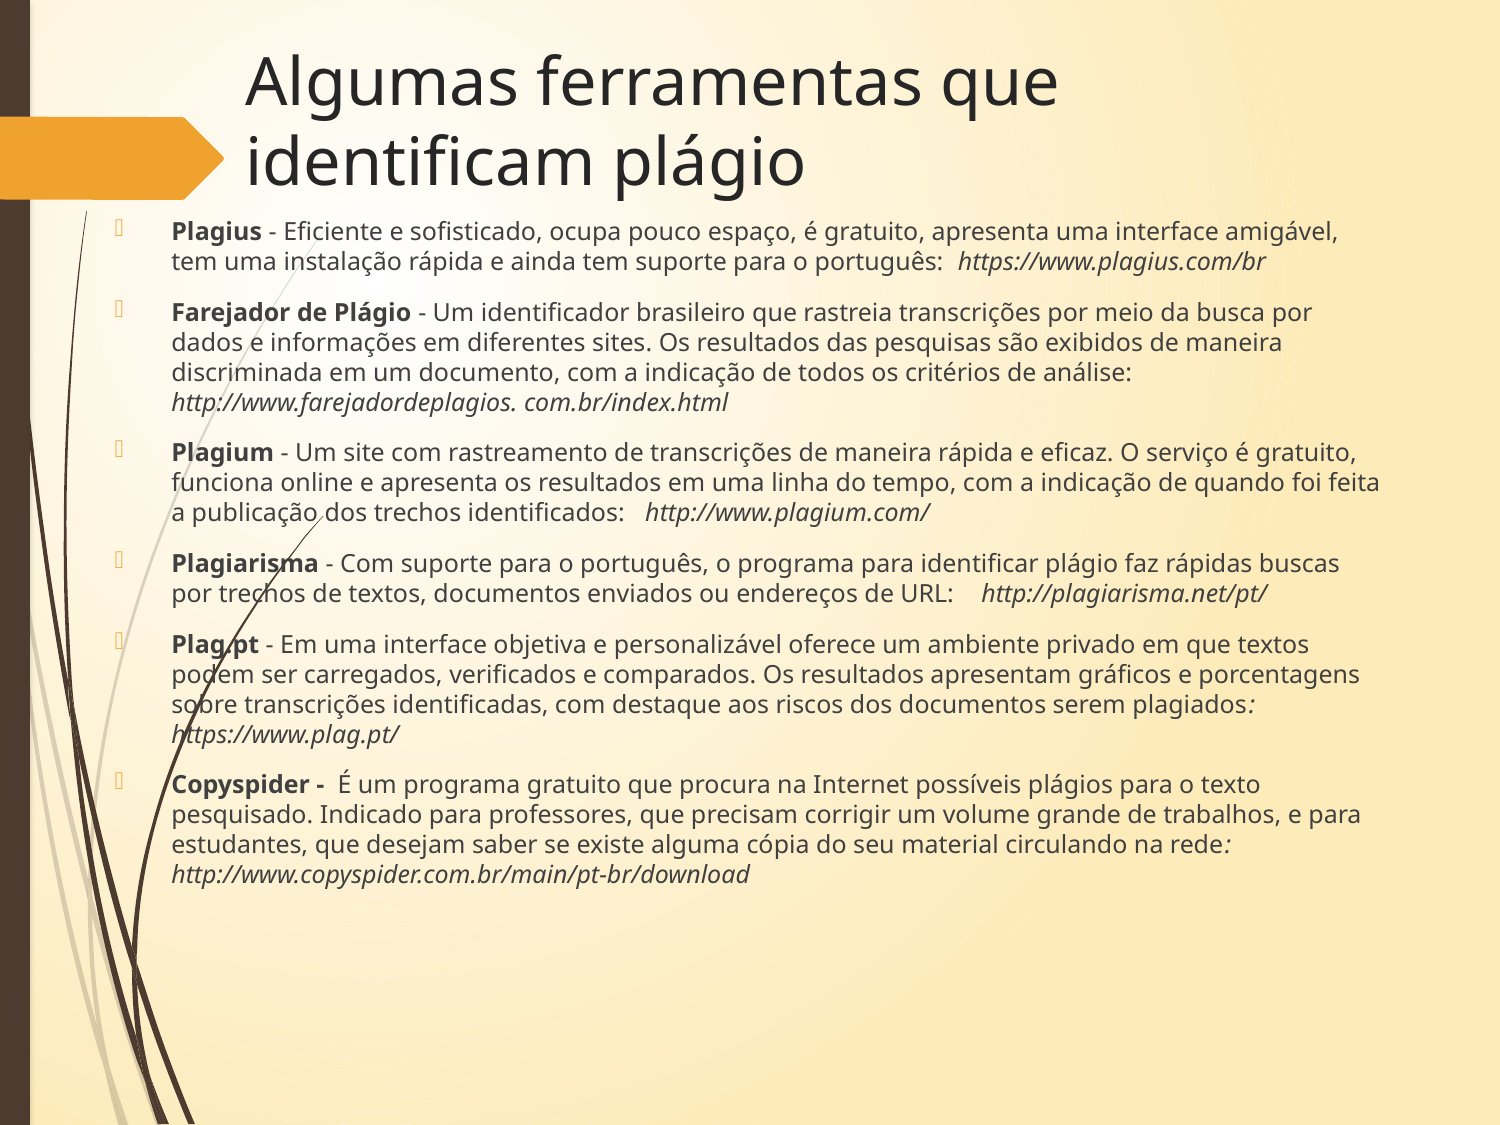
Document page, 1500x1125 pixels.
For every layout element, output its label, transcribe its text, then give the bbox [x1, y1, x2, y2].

title Algumas ferramentas que identificam plágio [230, 30, 1312, 208]
list Plagius - Eficiente e sofisticado, ocupa pouco espaço, é gratuito, apresenta uma interface amigável, tem uma instalação rápida e ainda tem suporte para o português: https://www.plagius.com/br Farejador de Plágio - Um identificador brasileiro que rastreia transcrições por meio da busca por dados e informações em diferentes sites. Os resultados das pesquisas são exibidos de maneira discriminada em um documento, com a indicação de todos os critérios de análise: http://www.farejadordeplagios. com.br/index.html Plagium - Um site com rastreamento de transcrições de maneira rápida e eficaz. O serviço é gratuito, funciona online e apresenta os resultados em uma linha do tempo, com a indicação de quando foi feita a publicação dos trechos identificados: http://www.plagium.com/ Plagiarisma - Com suporte para o português, o programa para identificar plágio faz rápidas buscas por trechos de textos, documentos enviados ou endereços de URL: http://plagiarisma.net/pt/ Plag.pt - Em uma interface objetiva e personalizável oferece um ambiente privado em que textos podem ser carregados, verificados e comparados. Os resultados apresentam gráficos e porcentagens sobre transcrições identificadas, com destaque aos riscos dos documentos serem plagiados: https://www.plag.pt/ Copyspider - É um programa gratuito que procura na Internet possíveis plágios para o texto pesquisado. Indicado para professores, que precisam corrigir um volume grande de trabalhos, e para estudantes, que desejam saber se existe alguma cópia do seu material circulando na rede: http://www.copyspider.com.br/main/pt-br/download [99, 208, 1400, 1125]
